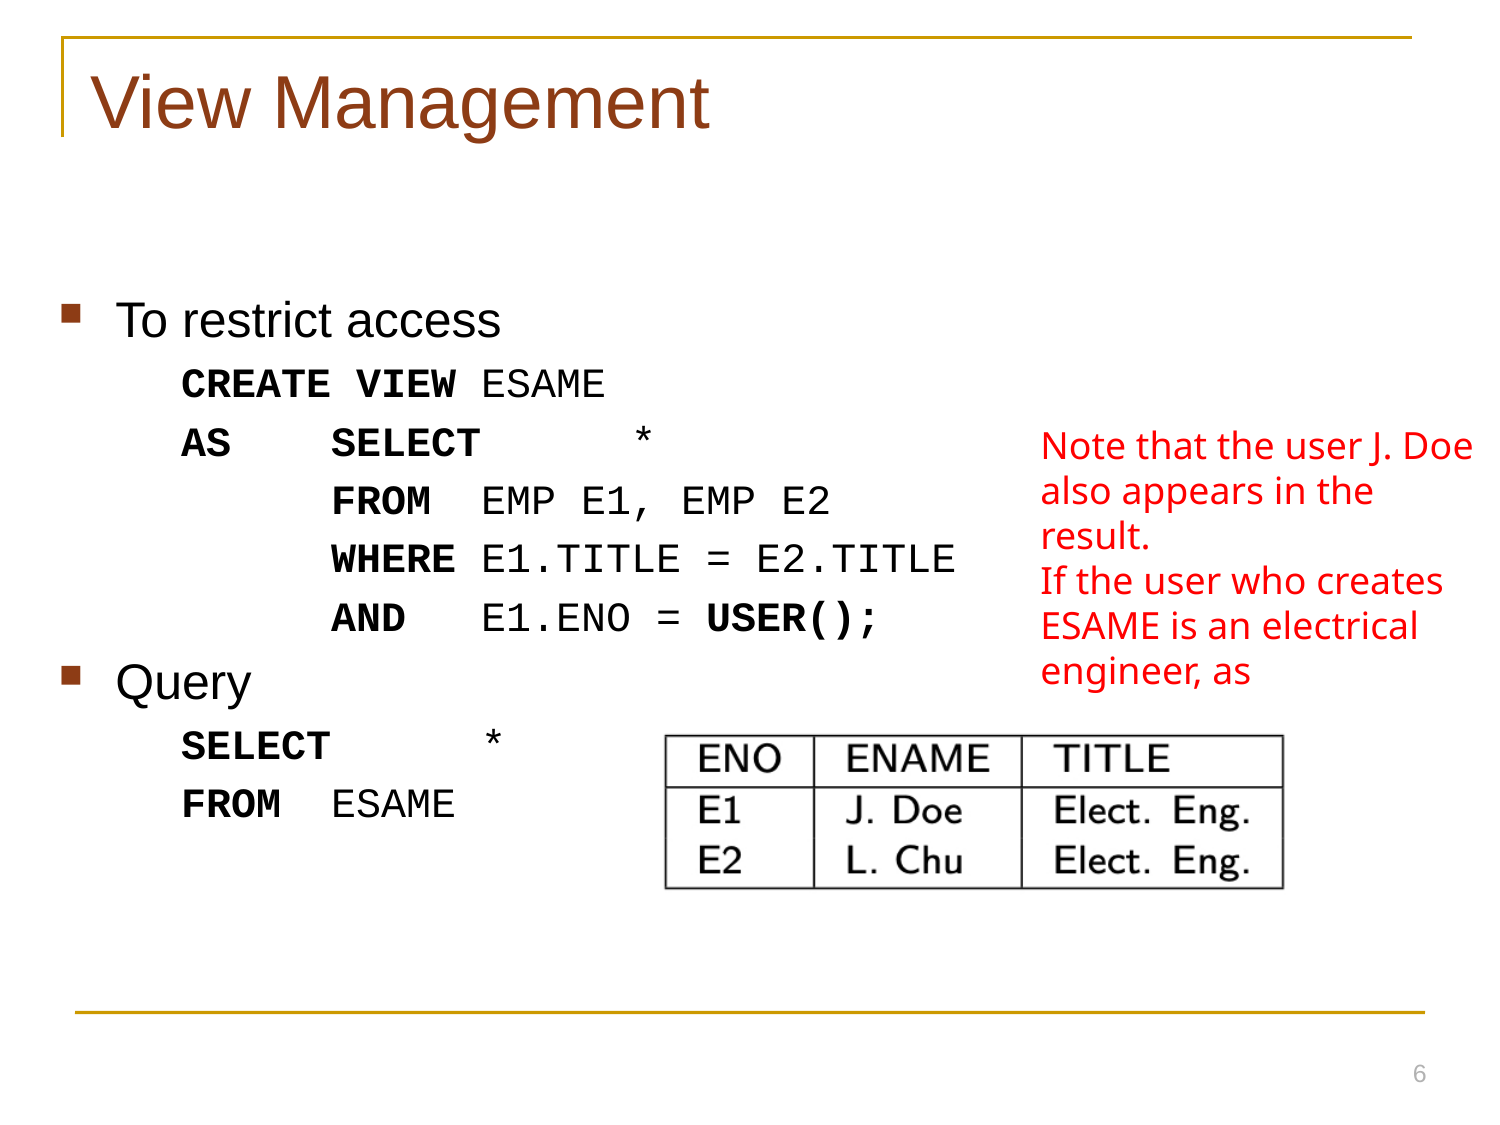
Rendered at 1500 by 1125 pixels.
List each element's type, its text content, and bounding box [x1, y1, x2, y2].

title View Management [74, 45, 1426, 233]
slide_number 6 [1104, 1042, 1442, 1103]
list To restrict access CREATE VIEW ESAME AS SELECT * FROM EMP E1, EMP E2 WHERE E1.TITLE = E2.TITLE AND E1.ENO = USER(); Query SELECT * FROM ESAME [43, 279, 1220, 846]
picture [633, 703, 1346, 920]
text_box Note that the user J. Doe also appears in the result. If the user who creates ESAME is an electrical engineer, as [1025, 414, 1495, 699]
